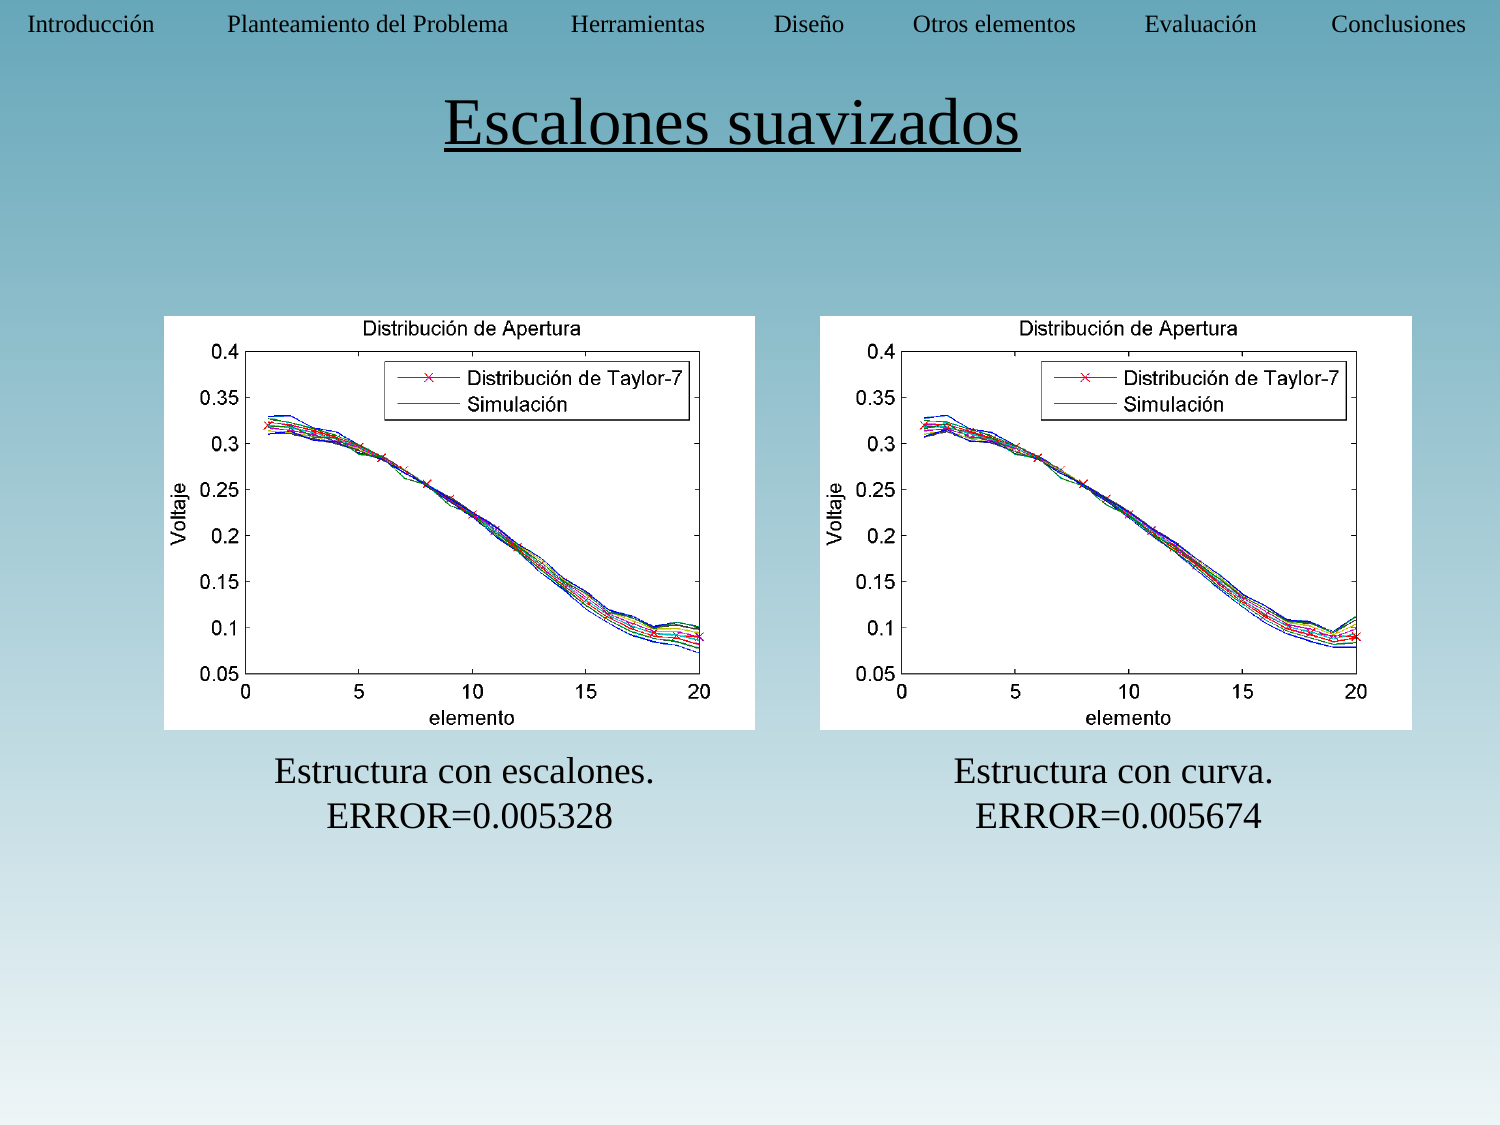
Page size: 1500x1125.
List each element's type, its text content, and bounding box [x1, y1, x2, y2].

text_box Introducción Planteamiento del Problema Herramientas Diseño Otros elementos Evaluación Conclusiones [0, 0, 1500, 45]
text_box Estructura con escalones. ERROR=0.005328 [259, 741, 680, 843]
text_box Estructura con curva. ERROR=0.005674 [938, 741, 1299, 843]
text_box Escalones suavizados [269, 70, 1196, 165]
picture [163, 316, 756, 731]
picture [820, 316, 1412, 731]
